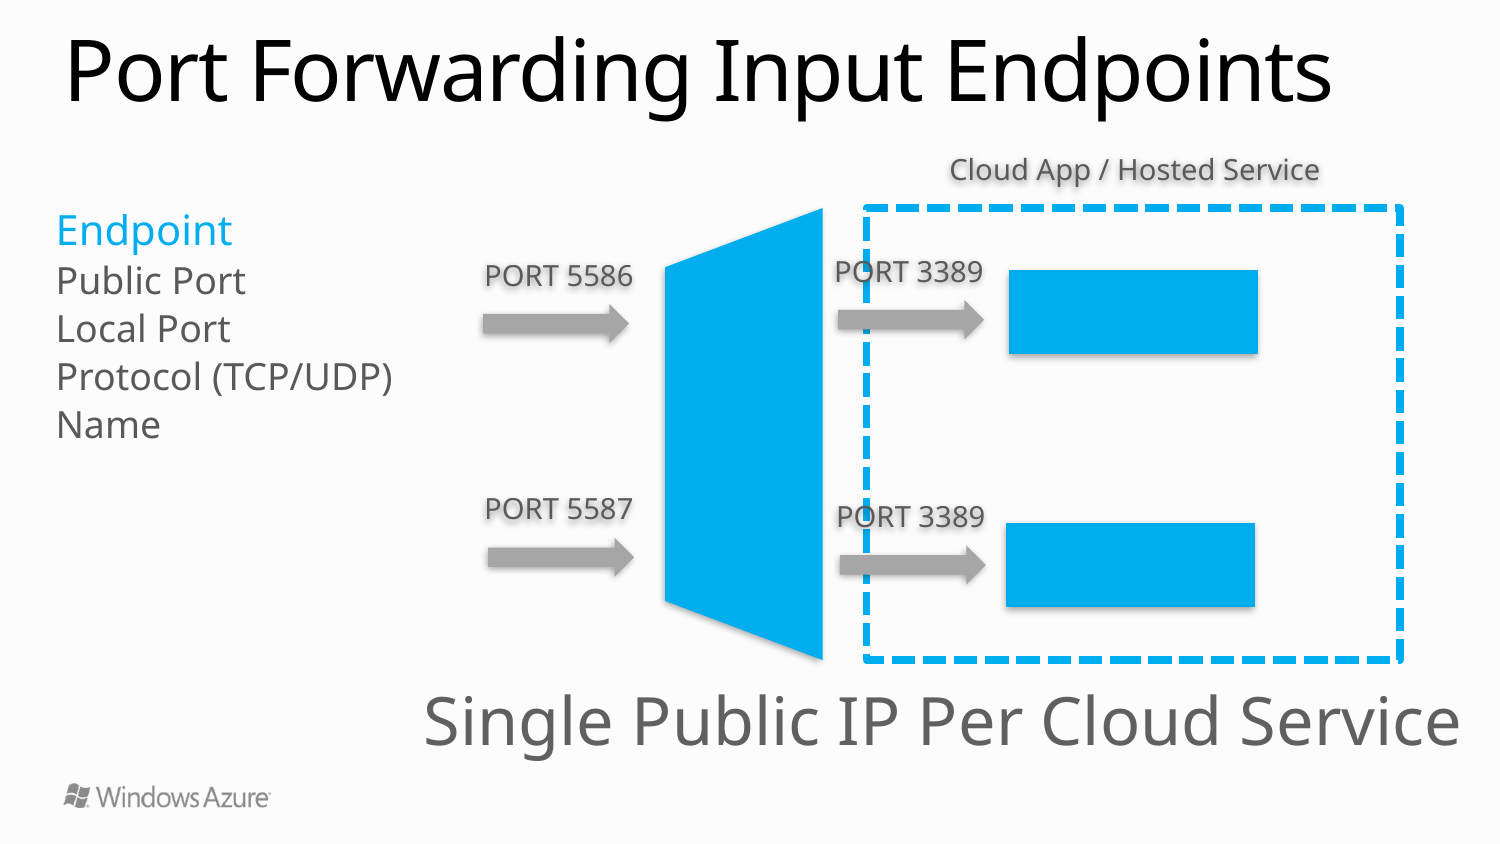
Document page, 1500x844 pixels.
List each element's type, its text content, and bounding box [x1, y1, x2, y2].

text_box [829, 245, 988, 340]
text_box Cloud App / Hosted Service [941, 143, 1329, 194]
text_box Single Public IP Per Cloud Service [423, 688, 1465, 761]
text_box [1009, 270, 1258, 354]
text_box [831, 490, 990, 585]
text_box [480, 248, 638, 344]
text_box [1006, 523, 1255, 607]
text_box LB/IP [664, 207, 824, 661]
text_box [866, 207, 1401, 660]
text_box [480, 482, 638, 577]
text_box Endpoint Public Port Local Port Protocol (TCP/UDP) Name [55, 209, 394, 447]
title Port Forwarding Input Endpoints [63, 28, 1436, 122]
